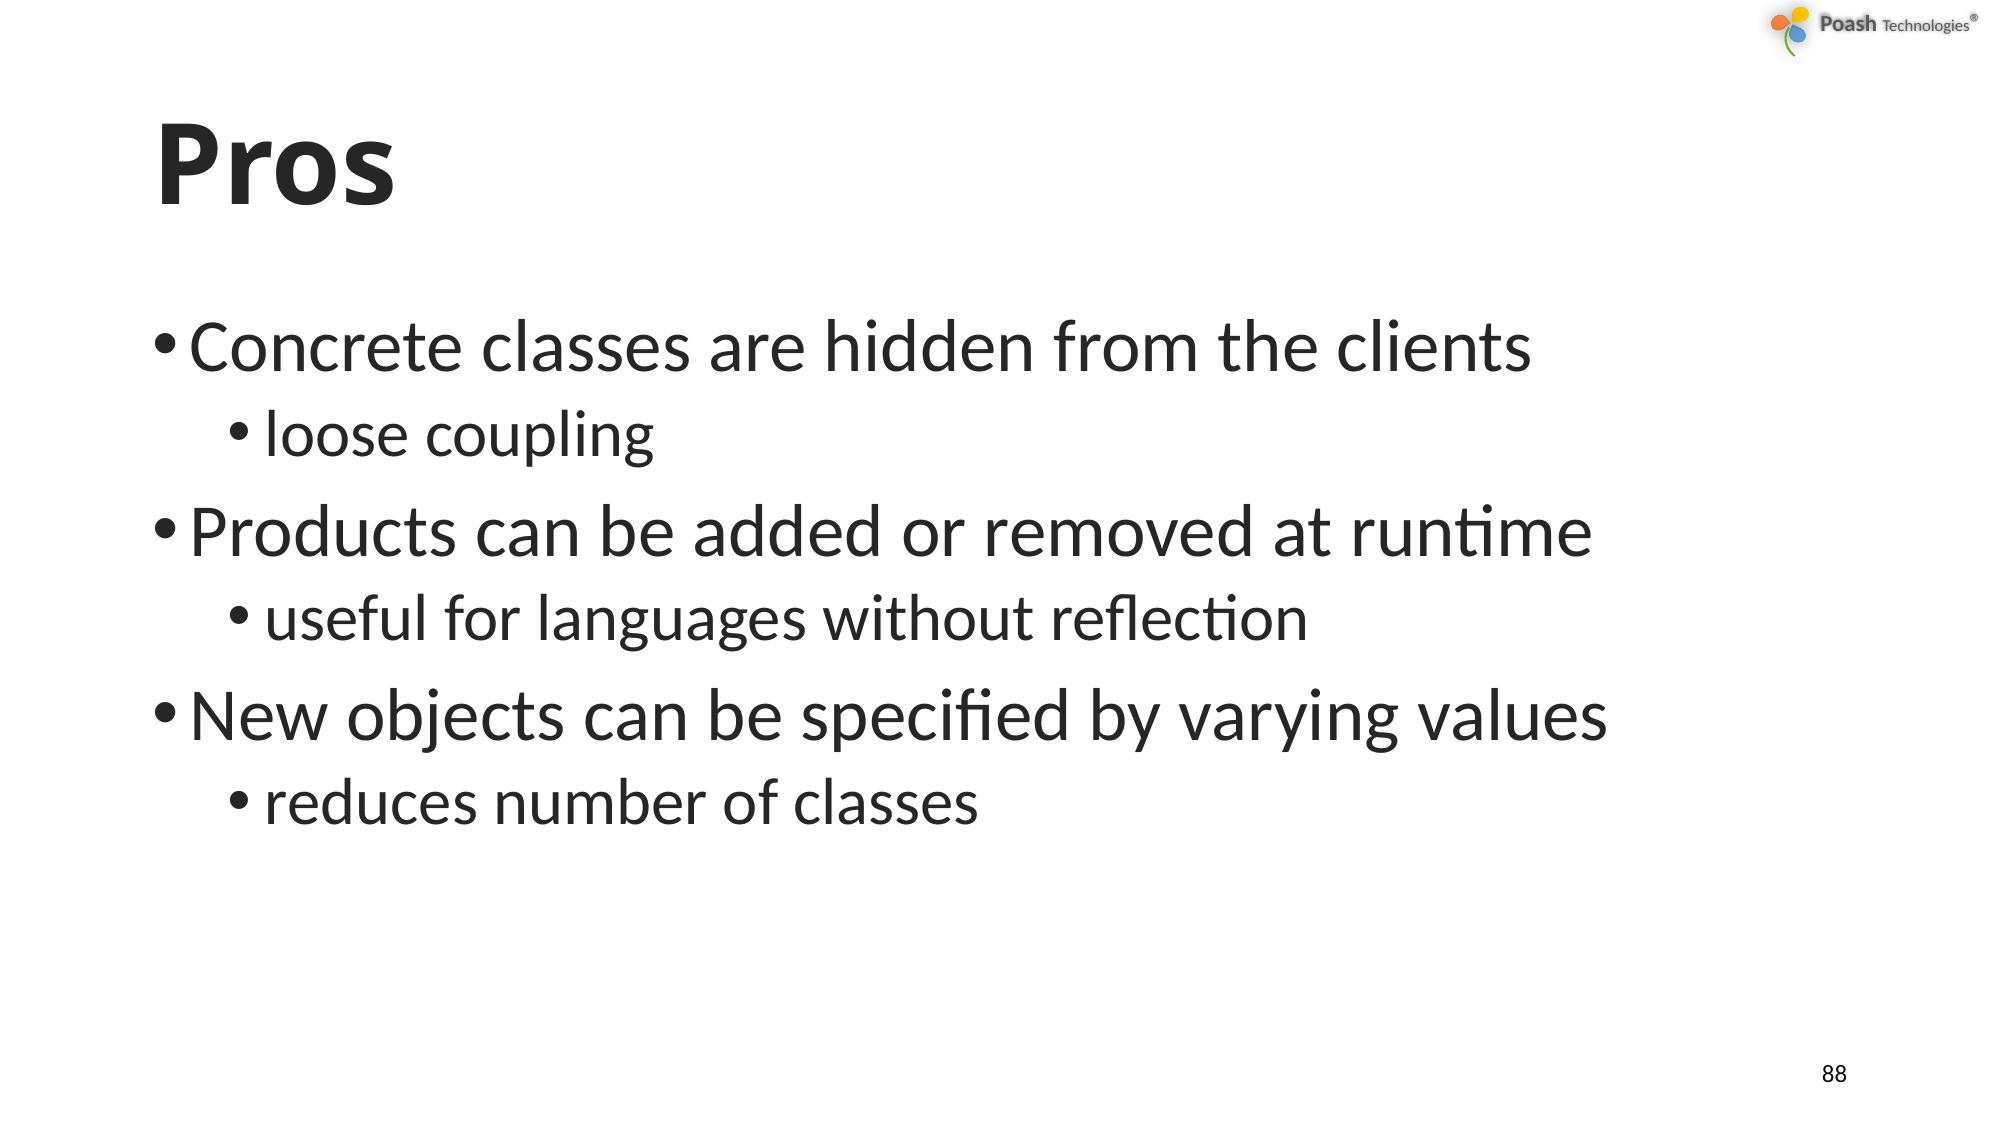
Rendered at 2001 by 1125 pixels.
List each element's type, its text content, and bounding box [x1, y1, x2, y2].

title Pros [137, 59, 1863, 278]
list Concrete classes are hidden from the clients loose coupling Products can be added or removed at runtime useful for languages without reflection New objects can be specified by varying values reduces number of classes [137, 299, 1863, 1014]
slide_number 88 [1412, 1042, 1863, 1103]
